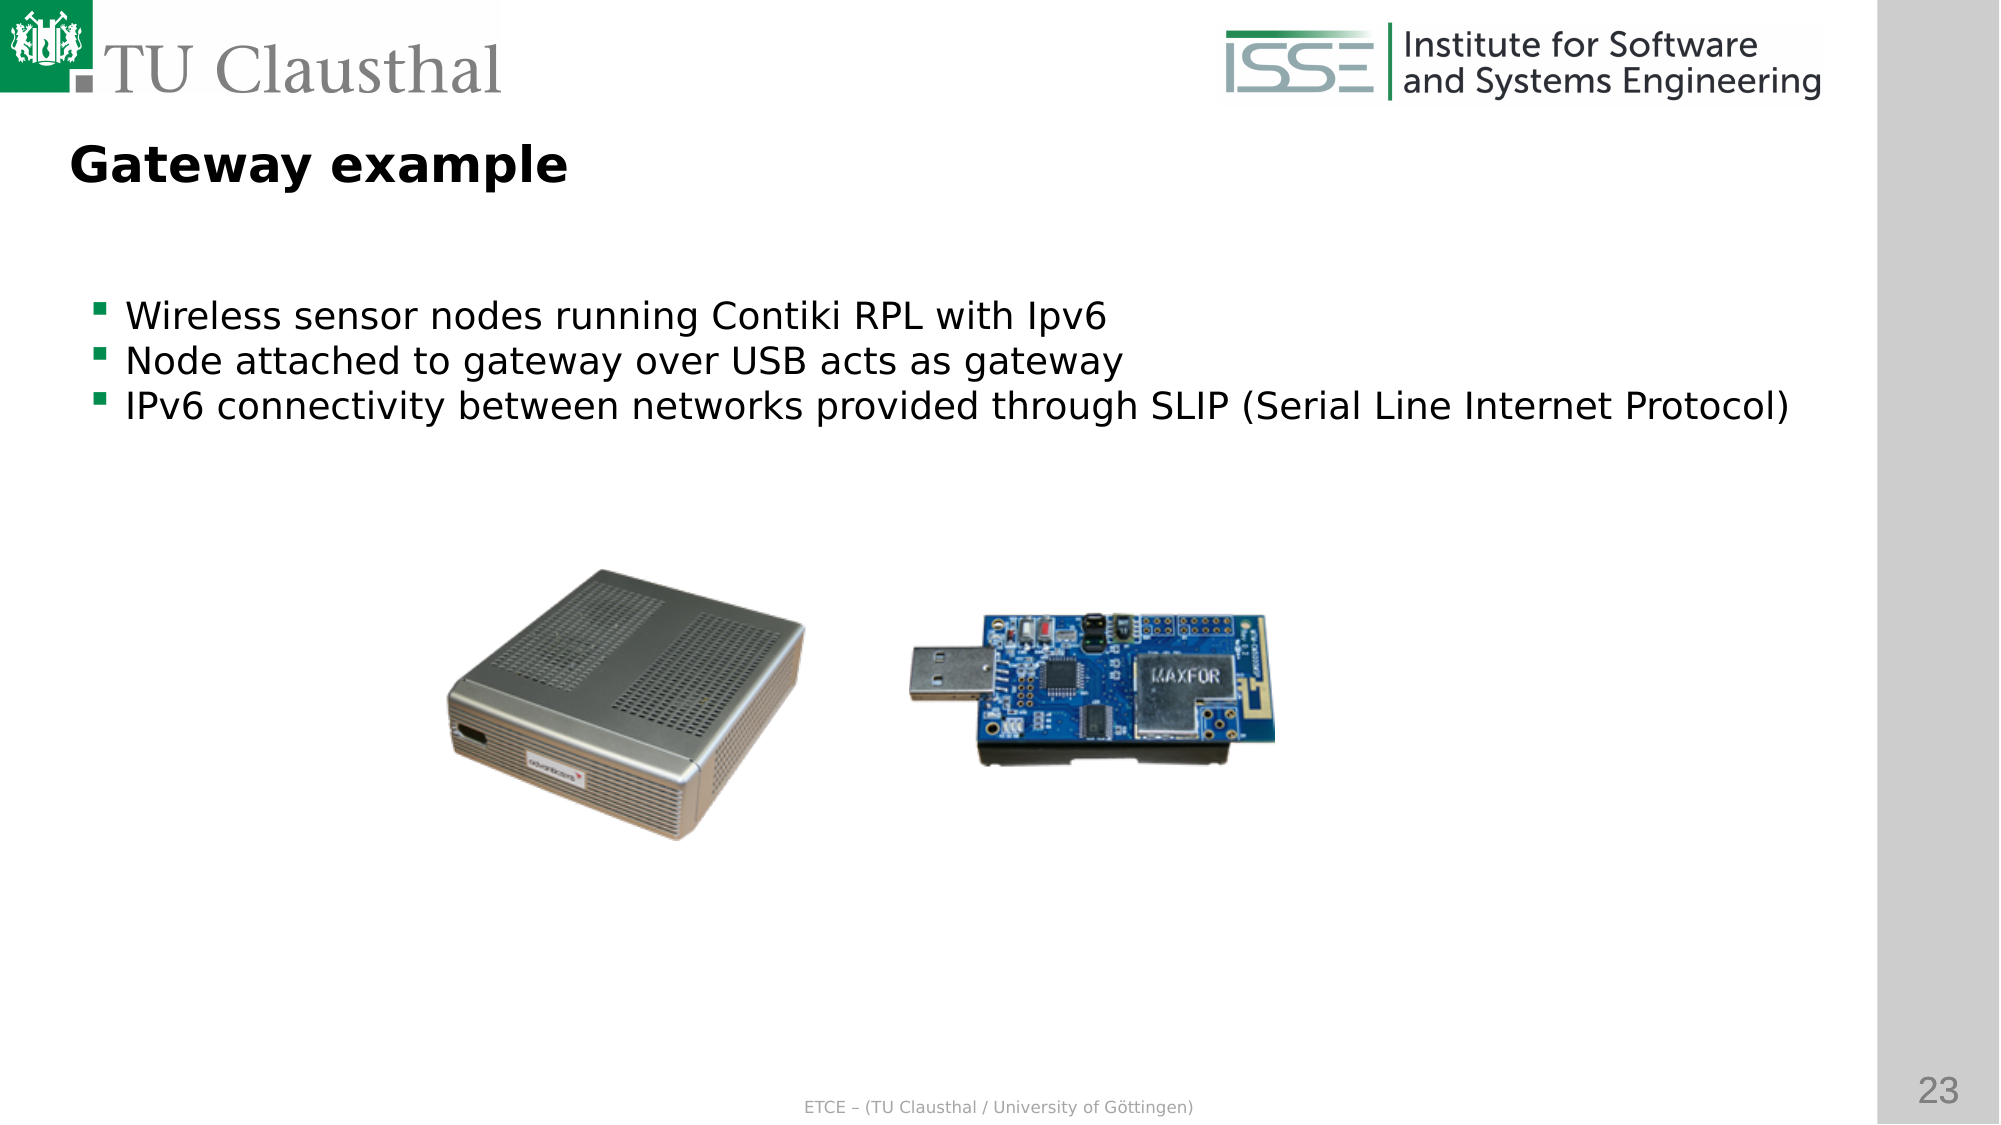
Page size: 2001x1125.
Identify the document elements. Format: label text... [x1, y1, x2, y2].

picture [909, 554, 1275, 827]
picture [0, 0, 501, 93]
picture [1218, 22, 1826, 107]
text_box Gateway example [55, 125, 1818, 208]
picture [444, 569, 810, 842]
text_box Wireless sensor nodes running Contiki RPL with Ipv6 Node attached to gateway over USB acts as gateway IPv6 connectivity between networks provided through SLIP (Serial Line Internet Protocol) [74, 239, 1845, 758]
